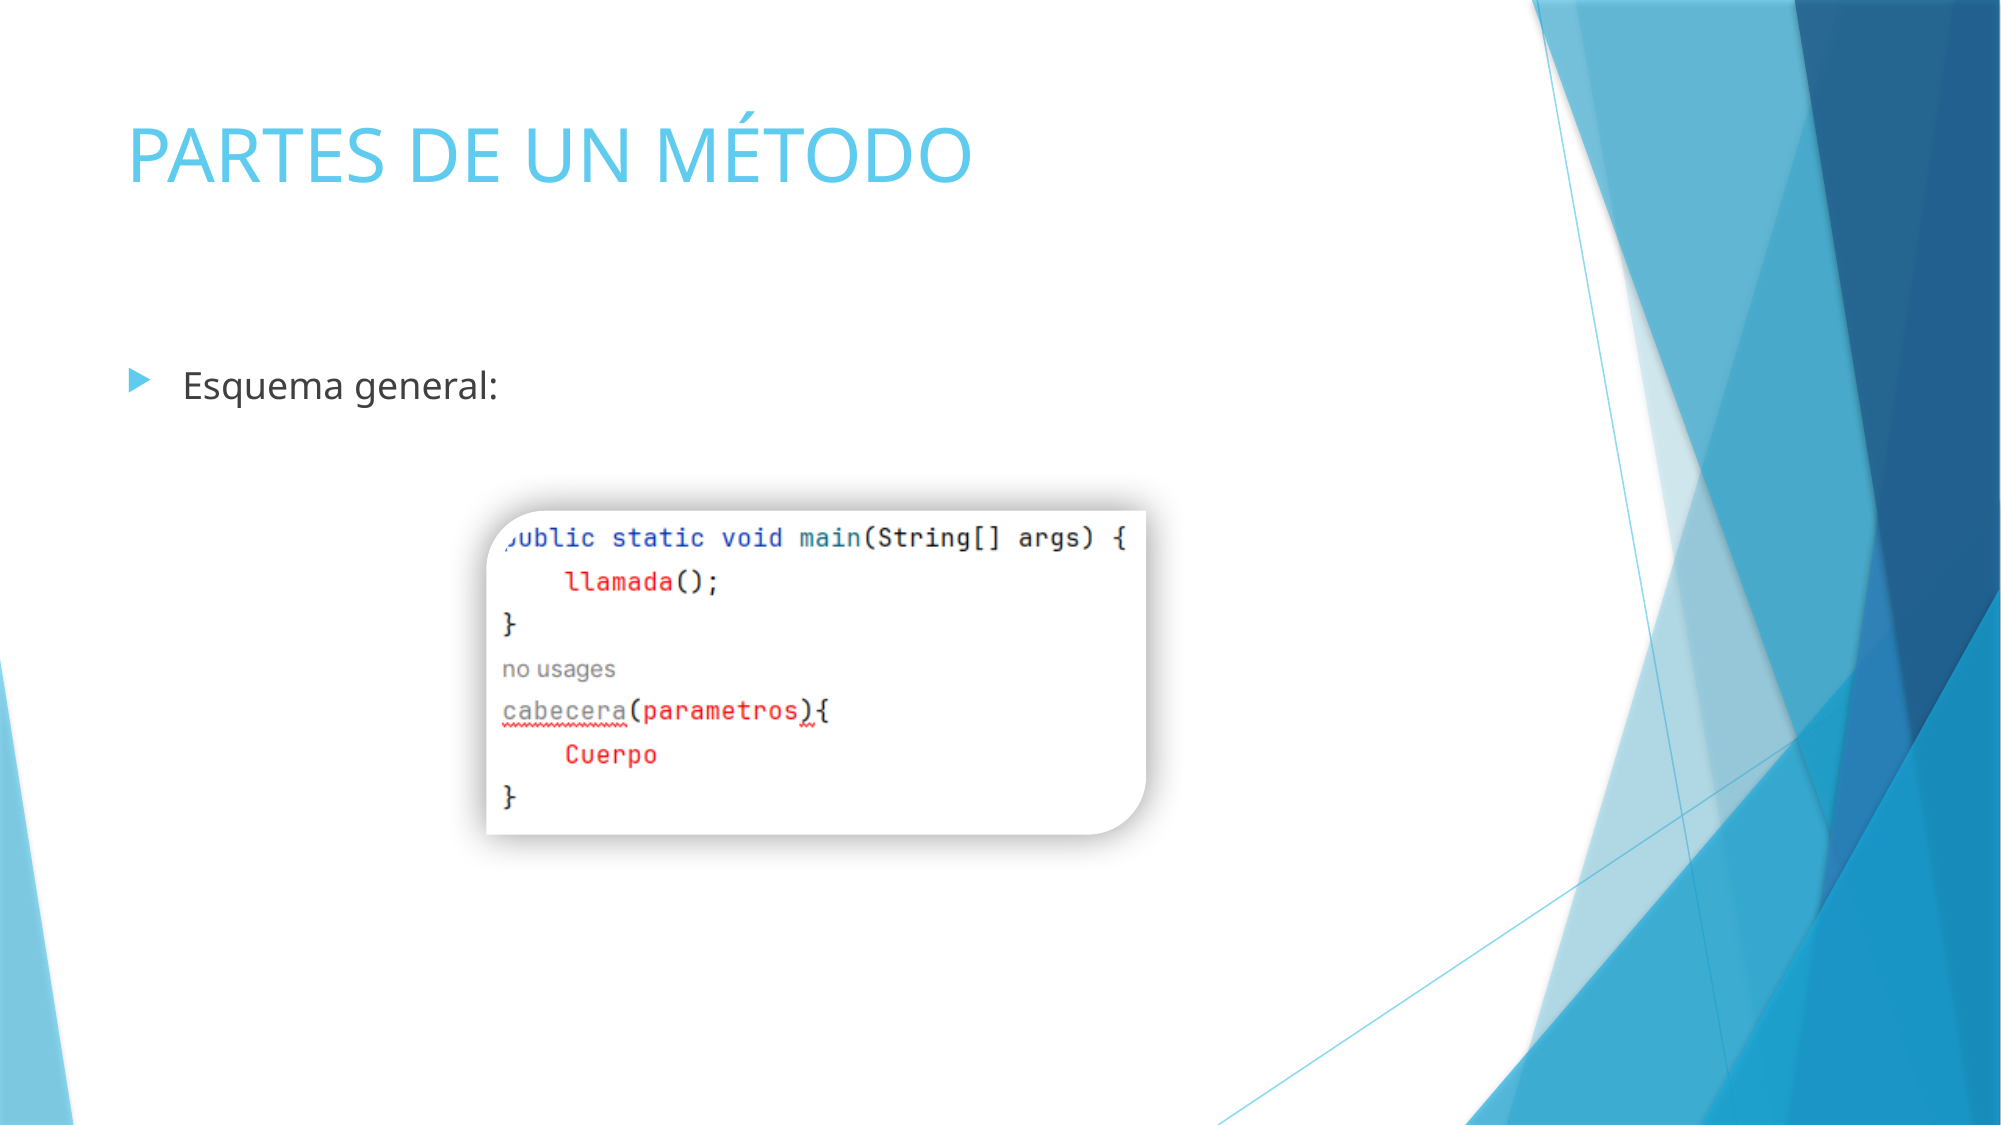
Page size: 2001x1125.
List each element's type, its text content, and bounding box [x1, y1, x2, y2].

picture [493, 517, 1140, 828]
title PARTES DE UN MÉTODO [111, 99, 1522, 317]
list Esquema general: [111, 354, 1522, 992]
